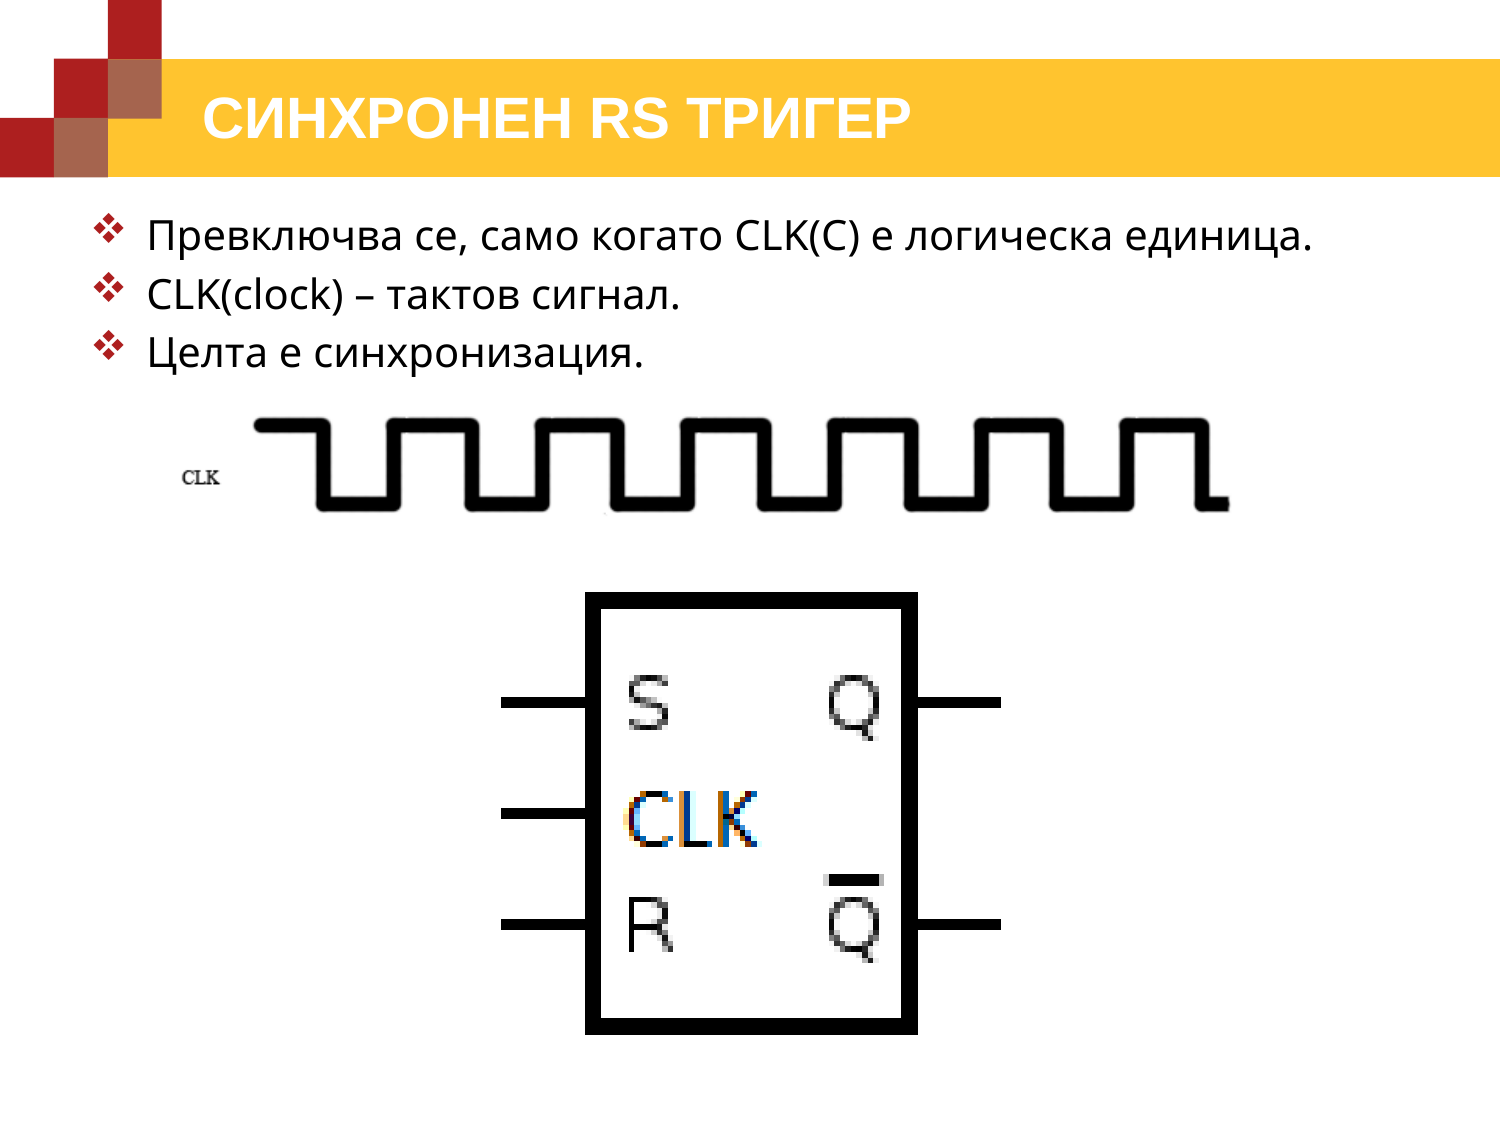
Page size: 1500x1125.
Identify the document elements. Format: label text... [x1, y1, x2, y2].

picture [162, 387, 1251, 1091]
title СИНХРОНЕН RS ТРИГЕР [187, 74, 1401, 156]
list Превключва се, само когато CLK(C) e логическа единица. CLK(clock) – тактов сигнал. Целта е синхронизация. [74, 201, 1426, 1063]
